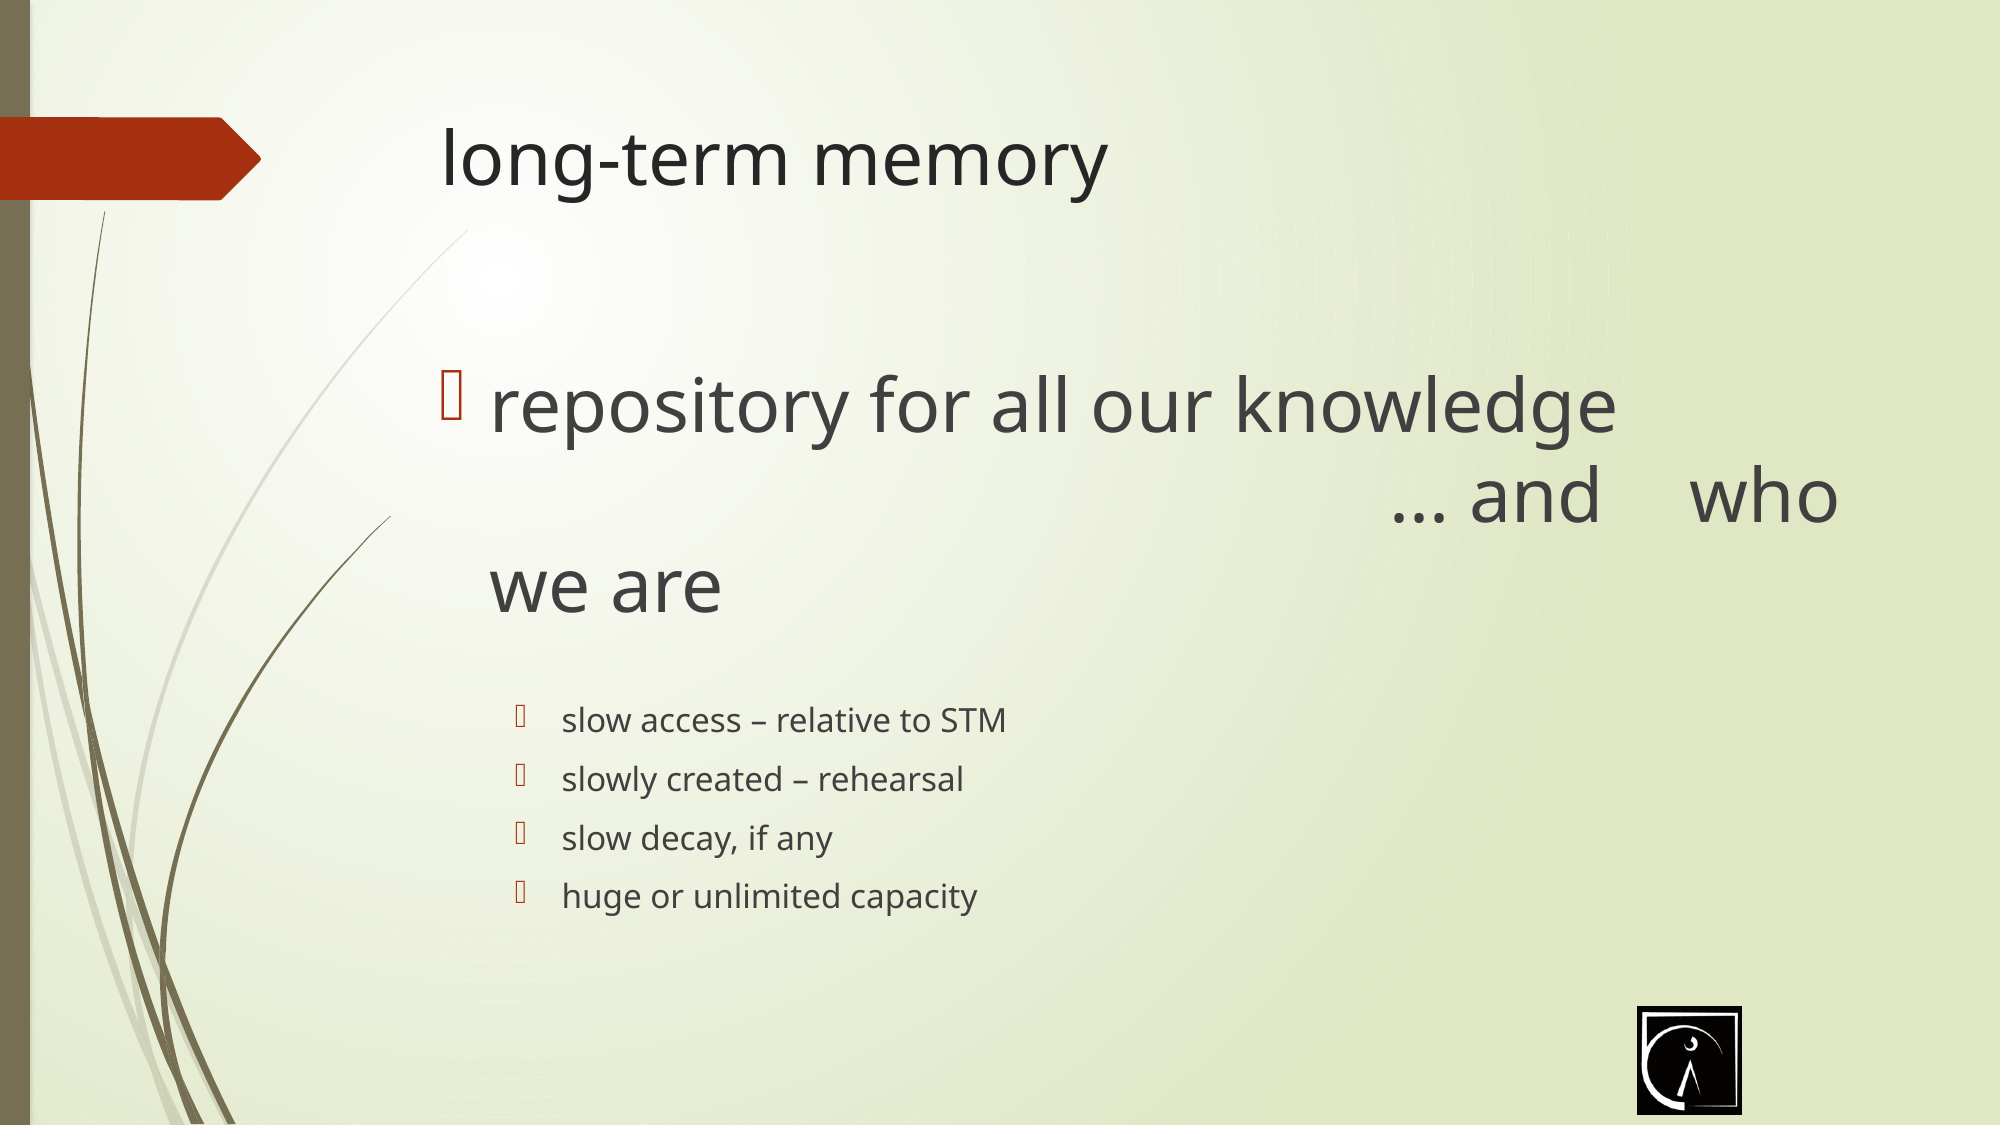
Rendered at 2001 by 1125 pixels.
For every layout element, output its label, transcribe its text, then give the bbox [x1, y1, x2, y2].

title long-term memory [425, 102, 1888, 313]
list repository for all our knowledge ... and who we are slow access – relative to STM slowly created – rehearsal slow decay, if any huge or unlimited capacity [424, 350, 1888, 970]
picture [1637, 1005, 1742, 1115]
